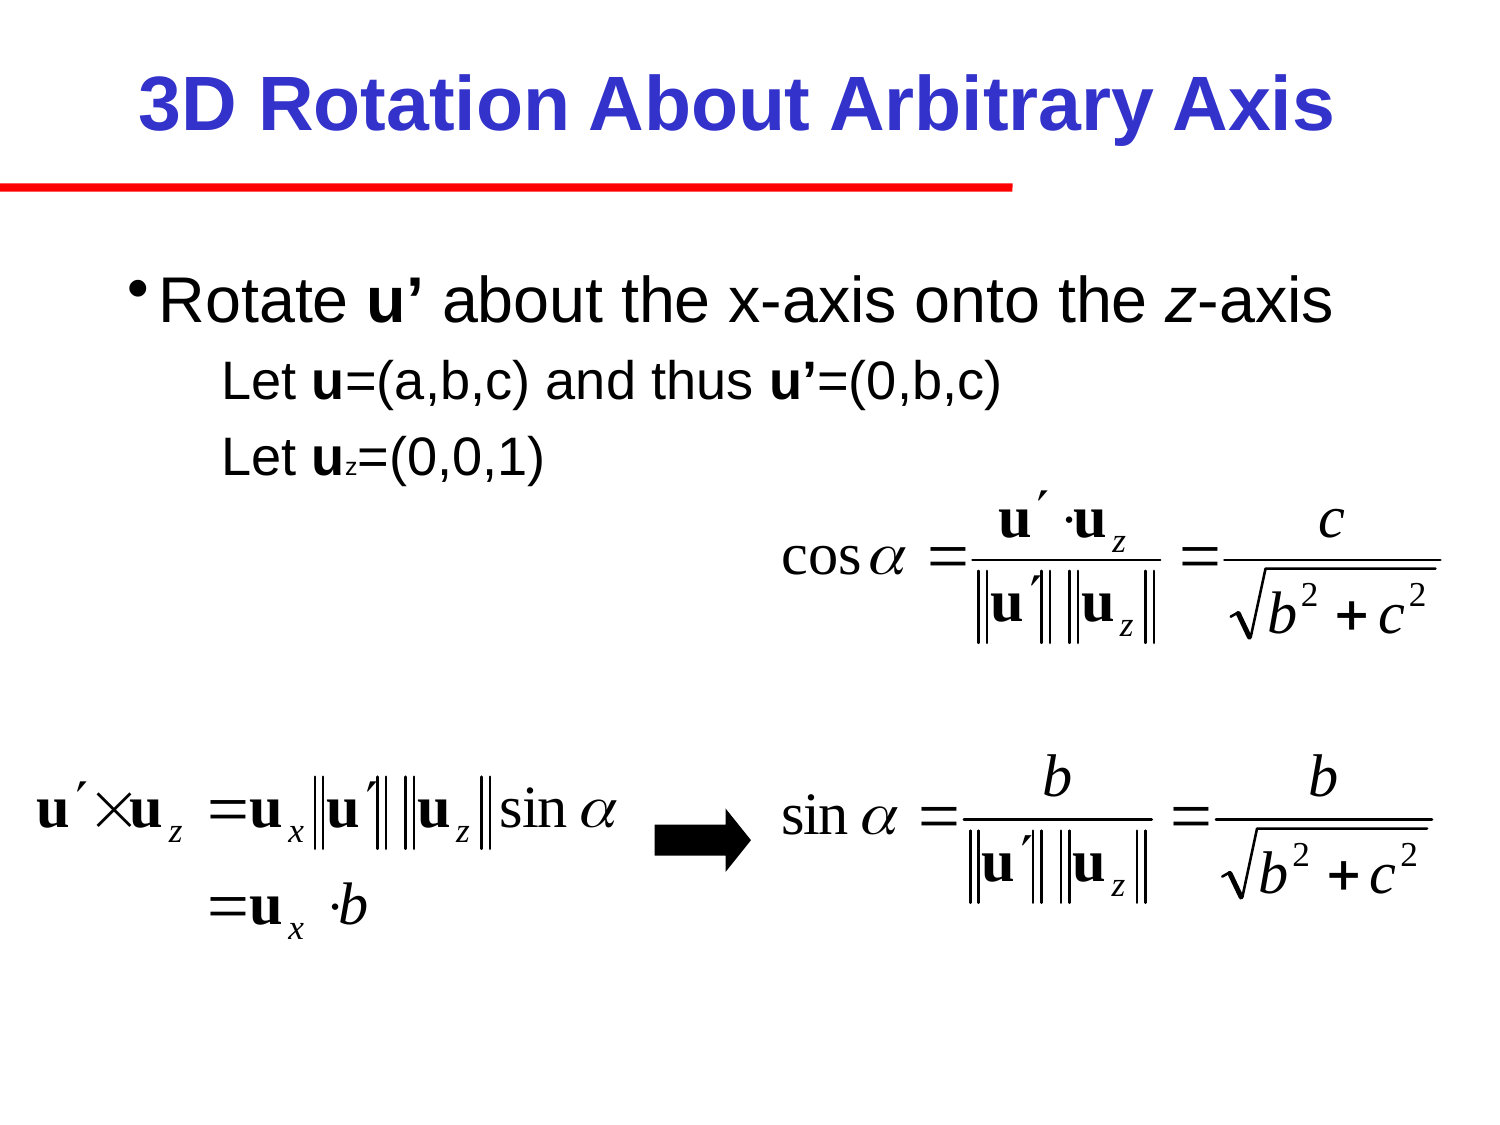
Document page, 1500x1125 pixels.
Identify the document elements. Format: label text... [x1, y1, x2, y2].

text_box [773, 739, 1444, 916]
text_box [655, 810, 751, 870]
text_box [29, 762, 634, 954]
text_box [773, 479, 1454, 656]
list Rotate u’ about the x-axis onto the z-axis Let u=(a,b,c) and thus u’=(0,b,c) Let uz=(0,0,1) [112, 249, 1388, 1025]
title 3D Rotation About Arbitrary Axis [0, 12, 1475, 188]
